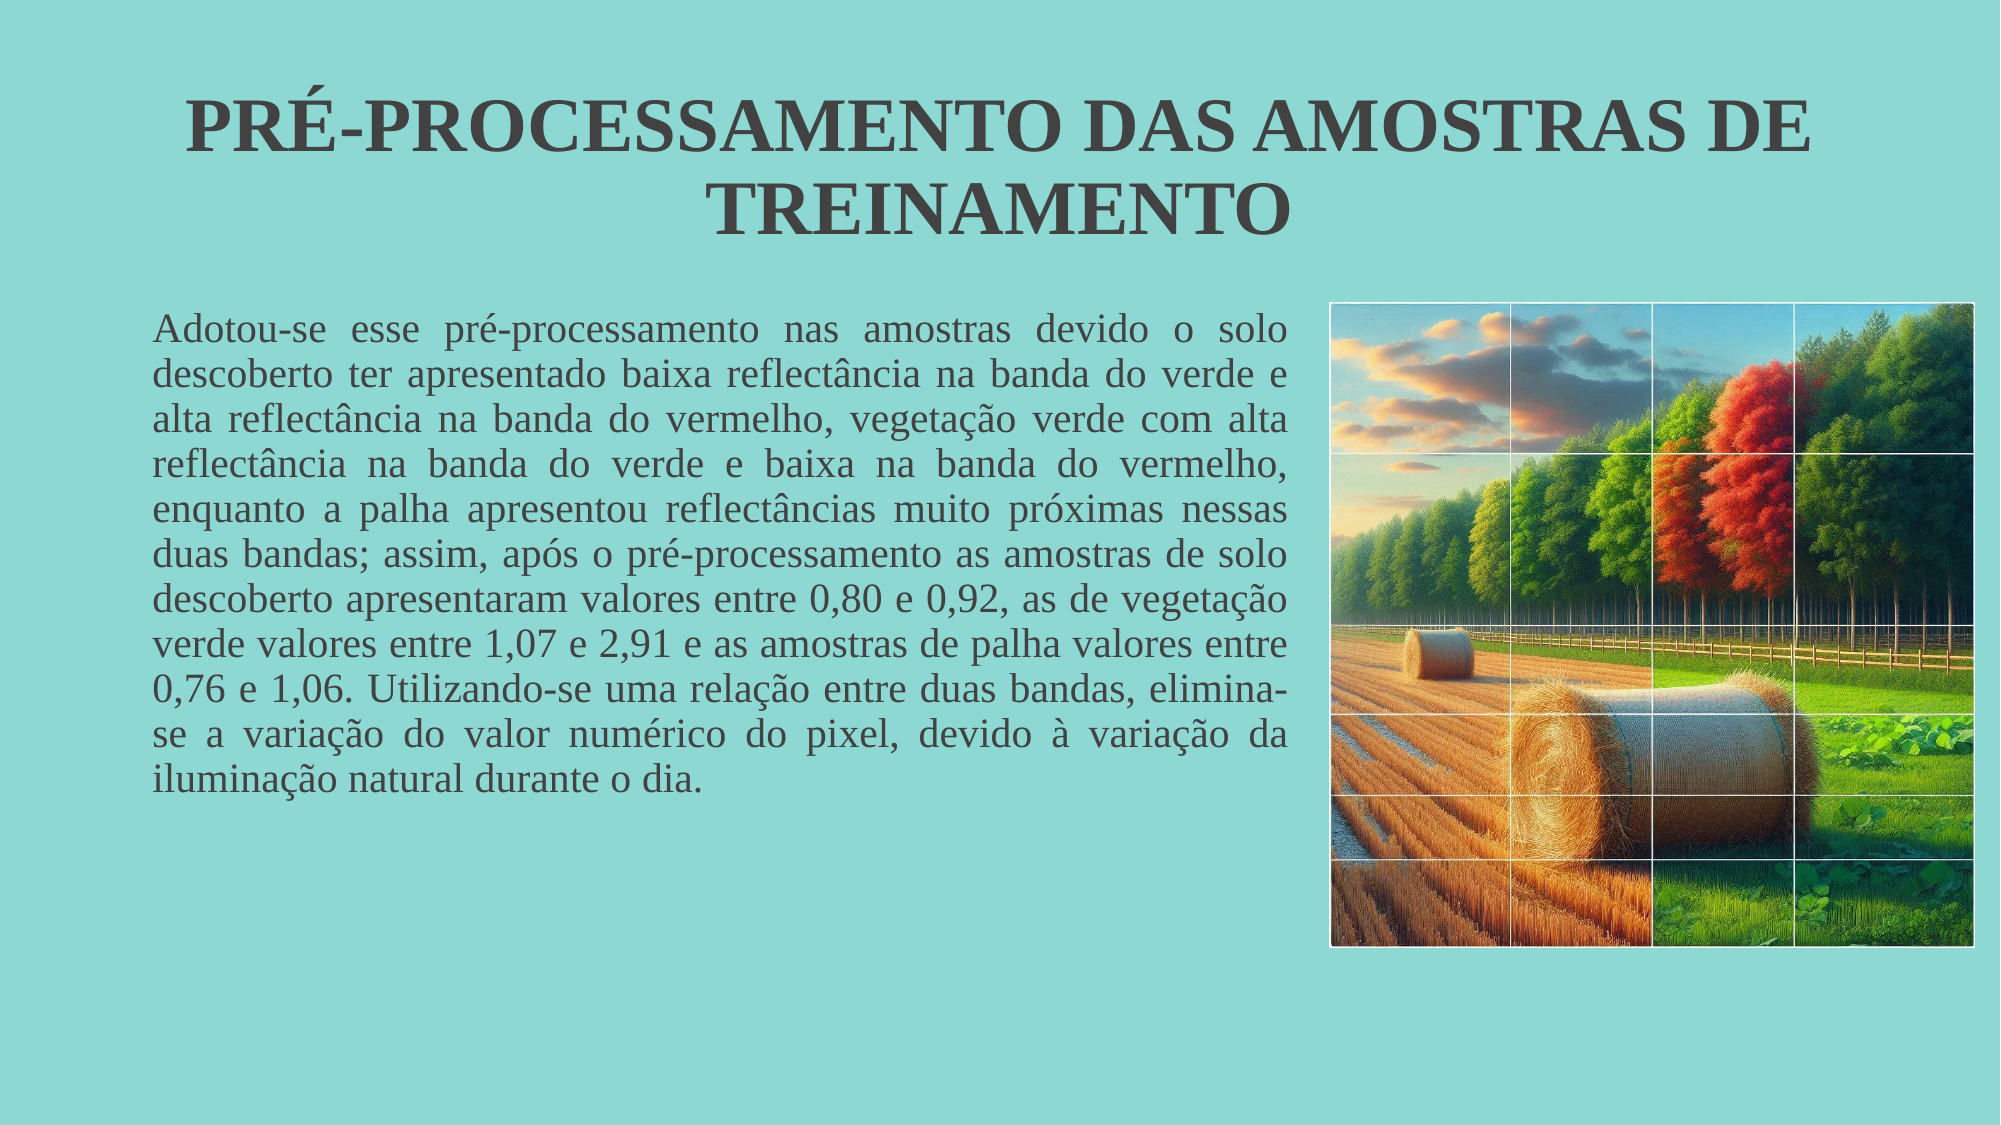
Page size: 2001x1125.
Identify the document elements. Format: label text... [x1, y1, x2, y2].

list Adotou-se esse pré-processamento nas amostras devido o solo descoberto ter apresentado baixa reflectância na banda do verde e alta reflectância na banda do vermelho, vegetação verde com alta reflectância na banda do verde e baixa na banda do vermelho, enquanto a palha apresentou reflectâncias muito próximas nessas duas bandas; assim, após o pré-processamento as amostras de solo descoberto apresentaram valores entre 0,80 e 0,92, as de vegetação verde valores entre 1,07 e 2,91 e as amostras de palha valores entre 0,76 e 1,06. Utilizando-se uma relação entre duas bandas, elimina-se a variação do valor numérico do pixel, devido à variação da iluminação natural durante o dia. [137, 299, 1305, 1014]
title PRÉ-PROCESSAMENTO DAS AMOSTRAS DE TREINAMENTO [137, 59, 1863, 278]
picture [1329, 302, 1976, 949]
